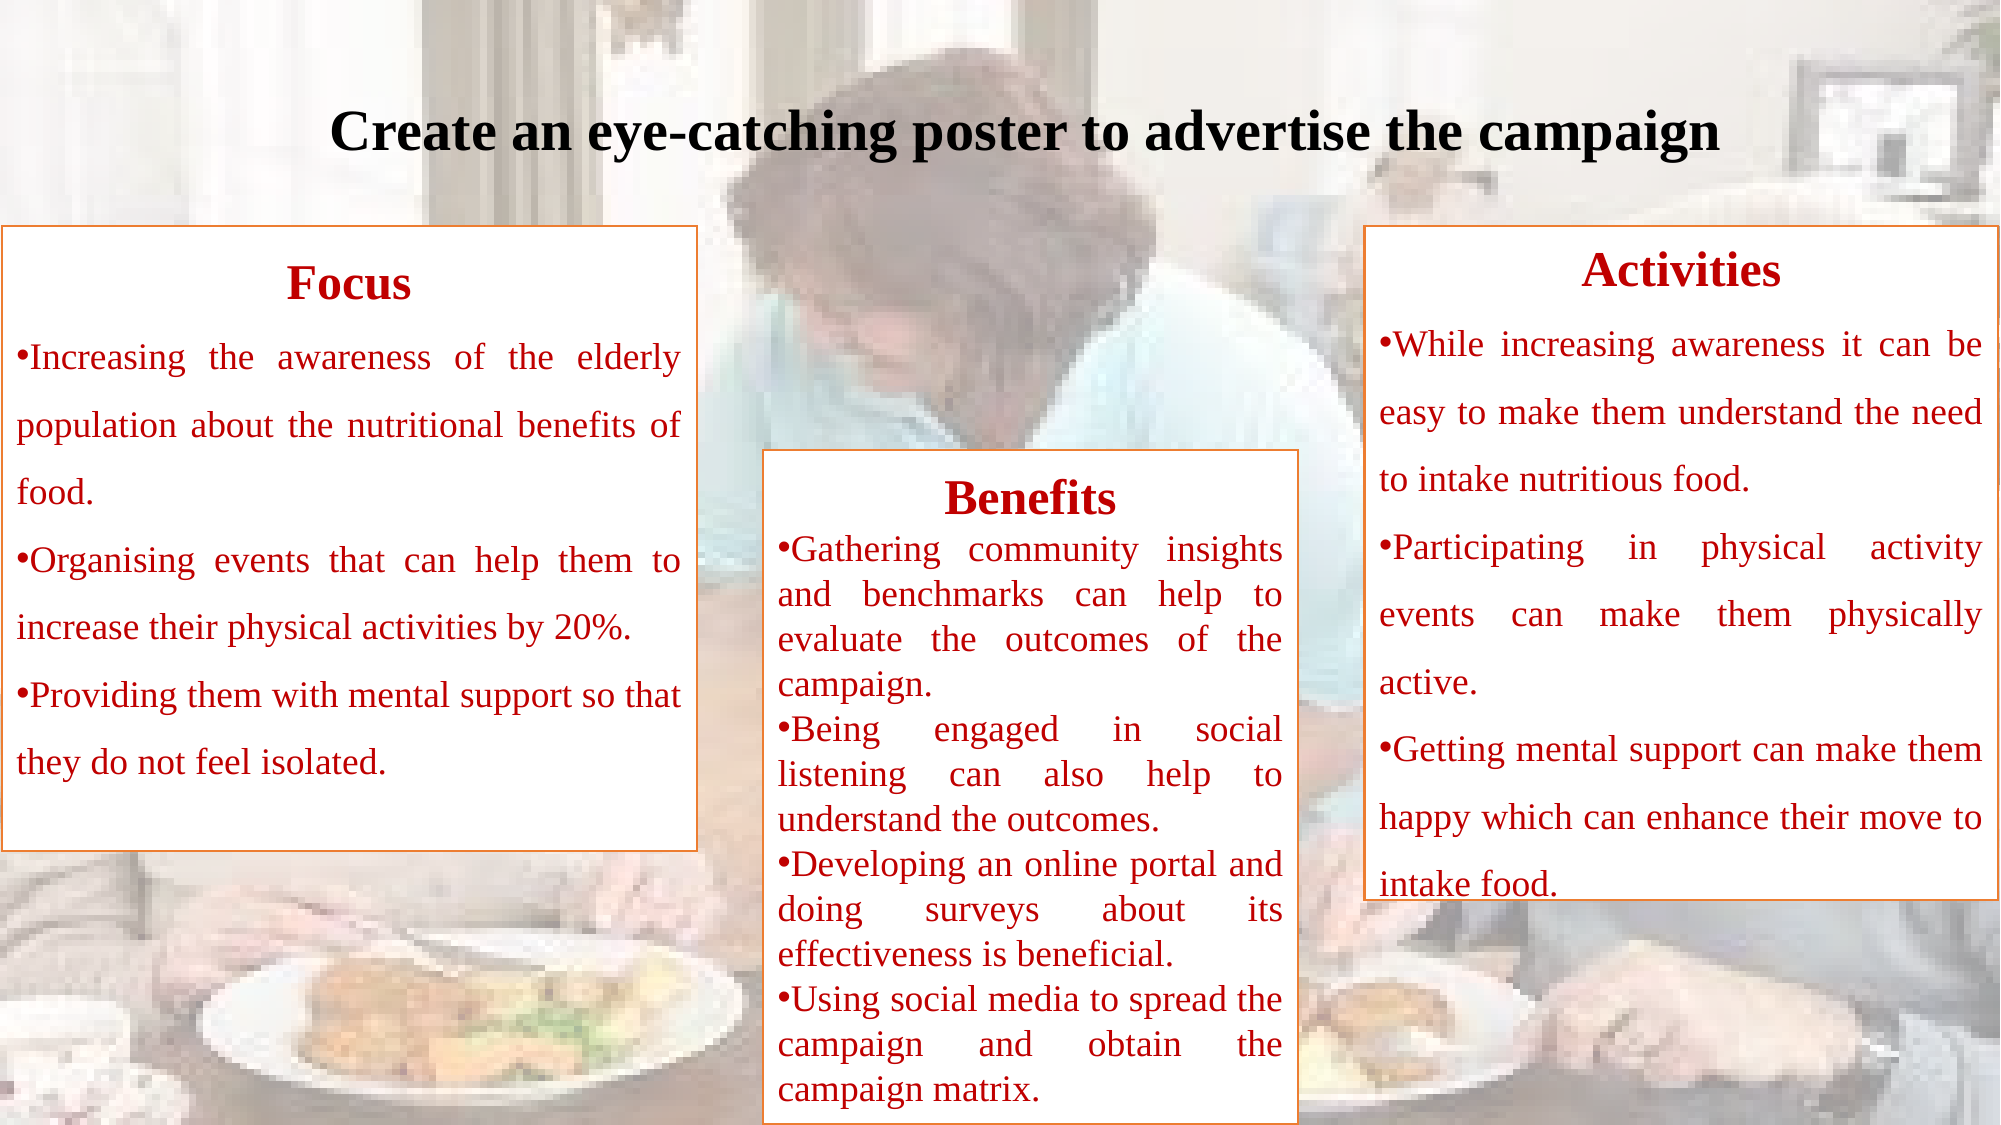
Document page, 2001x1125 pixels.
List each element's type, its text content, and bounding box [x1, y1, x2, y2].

text_box Benefits Gathering community insights and benchmarks can help to evaluate the outcomes of the campaign. Being engaged in social listening can also help to understand the outcomes. Developing an online portal and doing surveys about its effectiveness is beneficial. Using social media to spread the campaign and obtain the campaign matrix. [762, 449, 1299, 1125]
title Create an eye-catching poster to advertise the campaign [256, 46, 1796, 218]
text_box Activities While increasing awareness it can be easy to make them understand the need to intake nutritious food. Participating in physical activity events can make them physically active. Getting mental support can make them happy which can enhance their move to intake food. [1363, 225, 1999, 901]
text_box Focus Increasing the awareness of the elderly population about the nutritional benefits of food. Organising events that can help them to increase their physical activities by 20%. Providing them with mental support so that they do not feel isolated. [1, 225, 698, 852]
